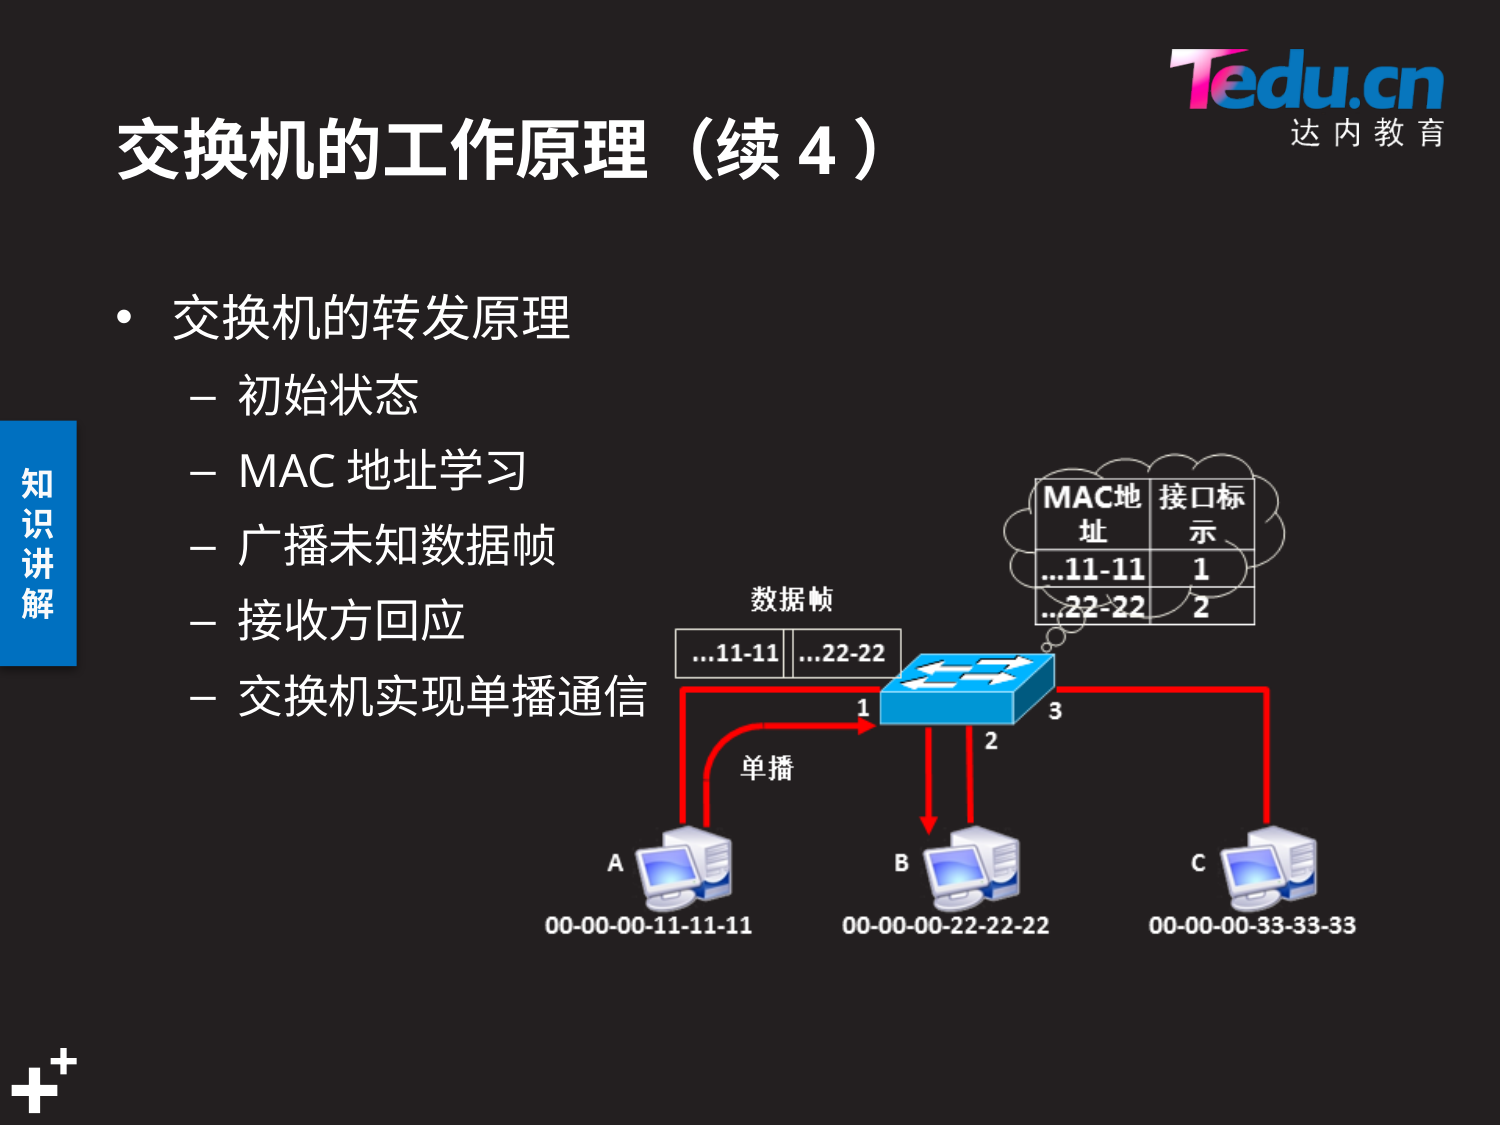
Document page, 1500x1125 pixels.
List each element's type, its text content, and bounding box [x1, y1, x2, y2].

picture [1157, 35, 1459, 162]
list 交换机的转发原理 初始状态 MAC地址学习 广播未知数据帧 接收方回应 交换机实现单播通信 [100, 267, 1349, 433]
title 交换机的工作原理（续4） [100, 89, 1211, 207]
picture [525, 444, 1376, 956]
